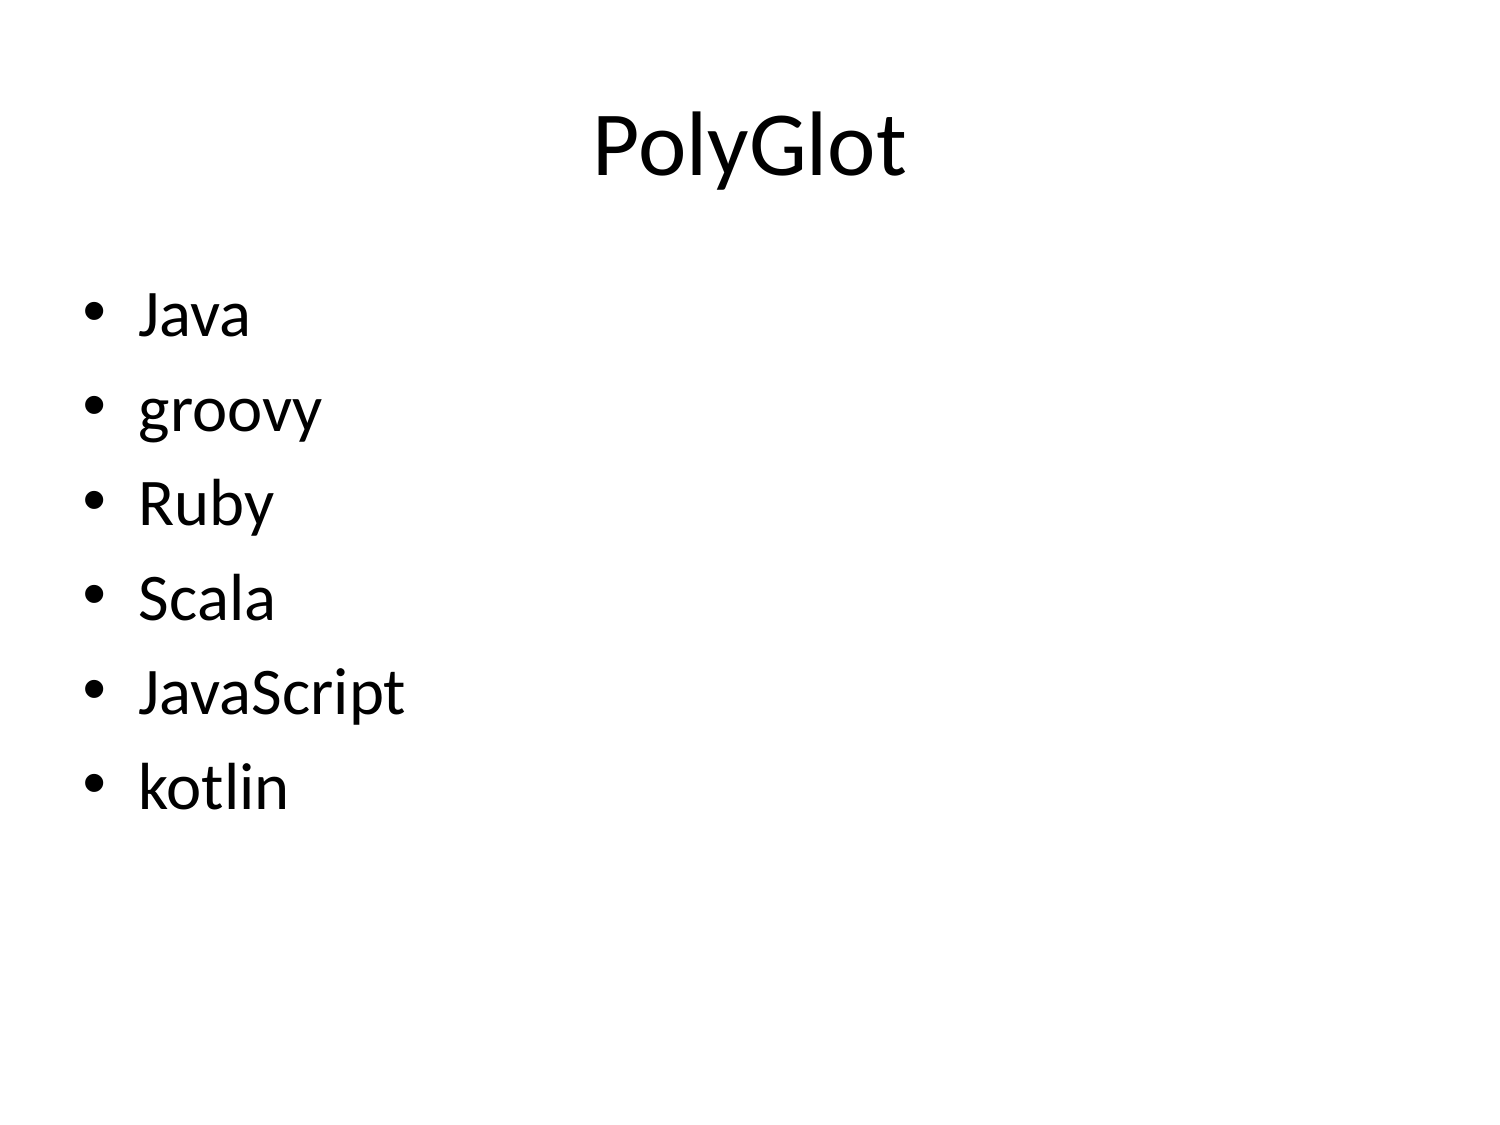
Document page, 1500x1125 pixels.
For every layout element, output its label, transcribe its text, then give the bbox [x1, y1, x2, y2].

list Java groovy Ruby Scala JavaScript kotlin [74, 261, 1426, 1006]
title PolyGlot [74, 44, 1426, 234]
